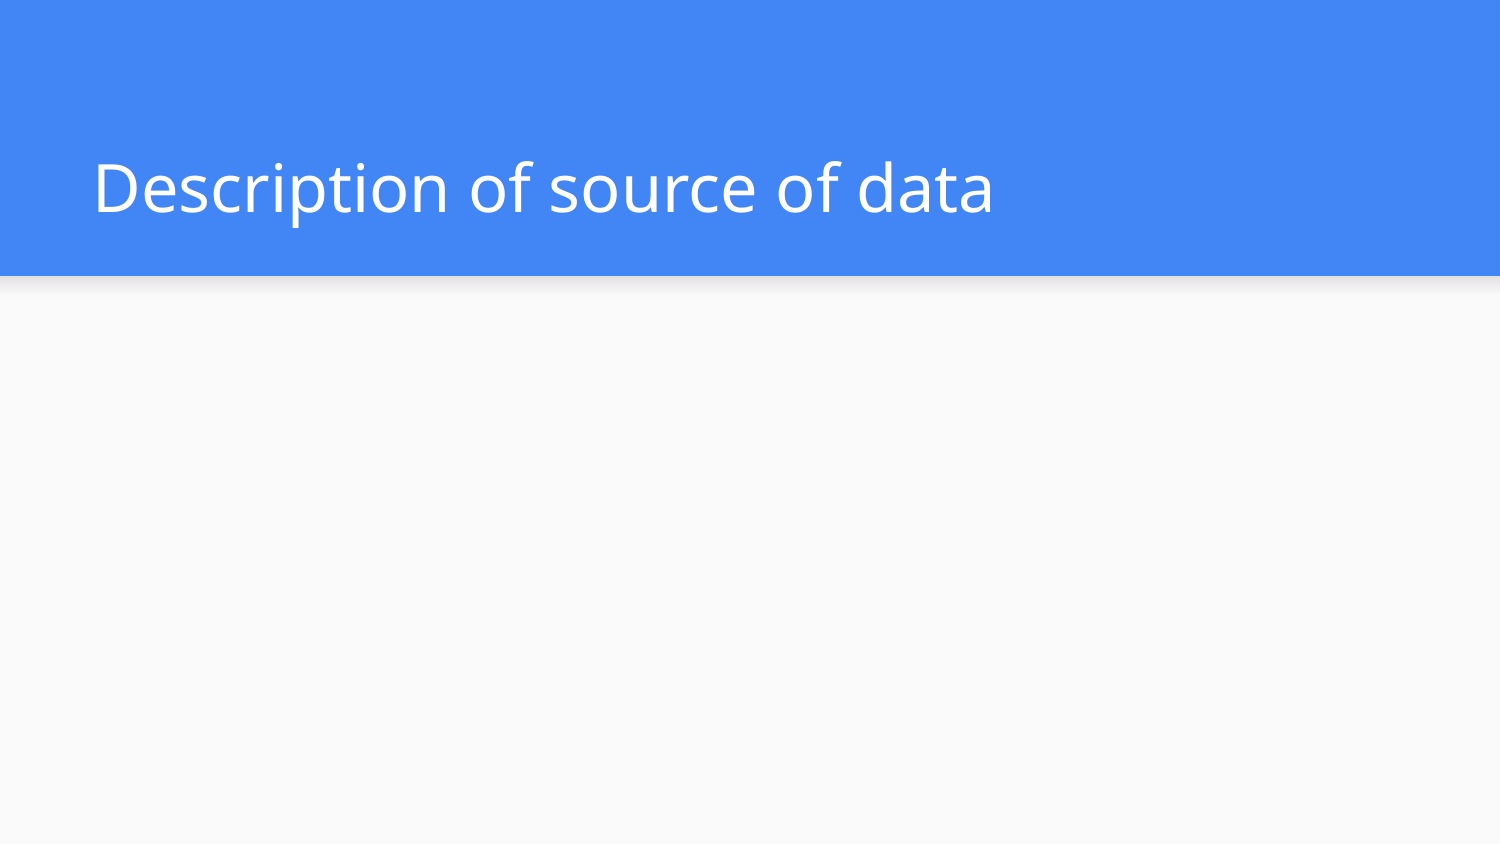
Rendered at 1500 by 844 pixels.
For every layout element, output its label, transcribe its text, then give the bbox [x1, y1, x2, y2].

title Description of source of data [77, 121, 1427, 248]
